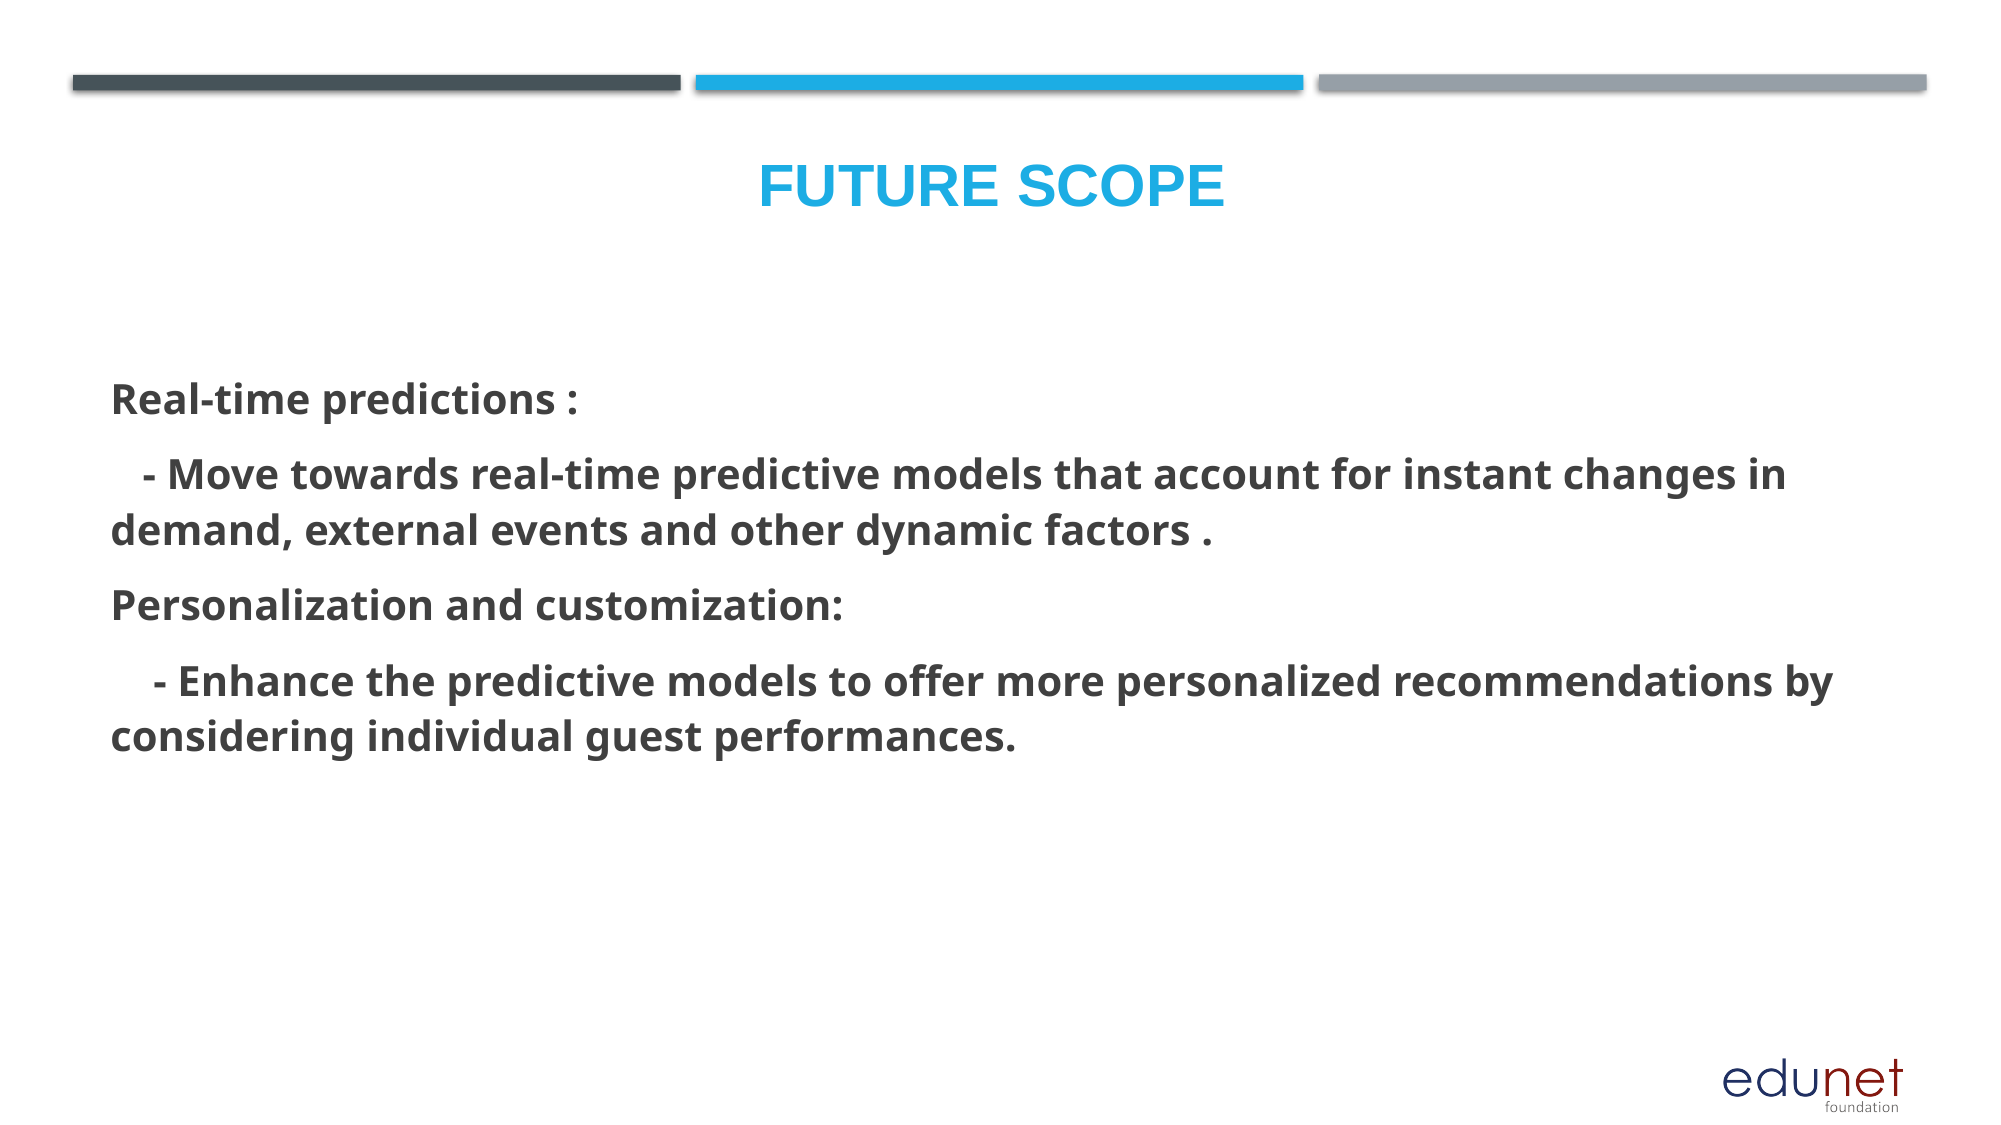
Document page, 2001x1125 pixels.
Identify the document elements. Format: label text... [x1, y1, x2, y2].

picture [1719, 1056, 1905, 1116]
text_box Future scope [87, 138, 1898, 226]
list Real-time predictions : - Move towards real-time predictive models that account for instant changes in demand, external events and other dynamic factors . Personalization and customization: - Enhance the predictive models to offer more personalized recommendations by considering individual guest performances. [95, 213, 1905, 981]
